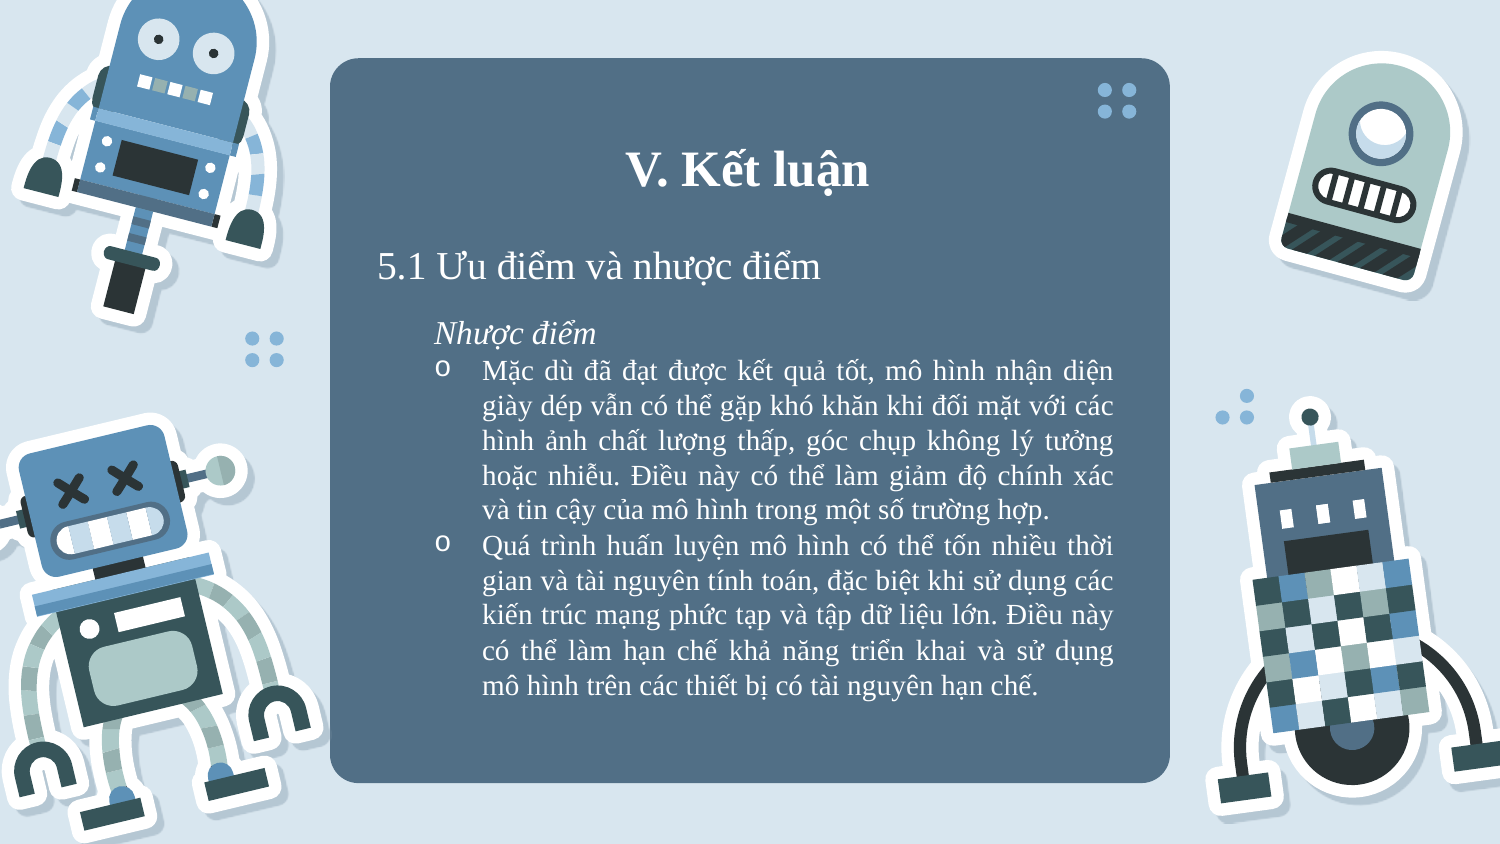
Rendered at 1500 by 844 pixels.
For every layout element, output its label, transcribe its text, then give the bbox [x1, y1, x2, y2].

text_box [1215, 388, 1255, 425]
list Nhược điểm Mặc dù đã đạt được kết quả tốt, mô hình nhận diện giày dép vẫn có thể gặp khó khăn khi đối mặt với các hình ảnh chất lượng thấp, góc chụp không lý tưởng hoặc nhiễu. Điều này có thể làm giảm độ chính xác và tin cậy của mô hình trong một số trường hợp. Quá trình huấn luyện mô hình có thể tốn nhiều thời gian và tài nguyên tính toán, đặc biệt khi sử dụng các kiến trúc mạng phức tạp và tập dữ liệu lớn. Điều này có thể làm hạn chế khả năng triển khai và sử dụng mô hình trên các thiết bị có tài nguyên hạn chế. [392, 296, 1130, 771]
title V. Kết luận [330, 120, 1166, 242]
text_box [1193, 406, 1482, 787]
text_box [1097, 82, 1137, 119]
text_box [40, 0, 287, 317]
text_box 5.1 Ưu điểm và nhược điểm [362, 232, 837, 296]
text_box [244, 331, 284, 368]
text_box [0, 434, 283, 815]
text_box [1303, 61, 1442, 269]
